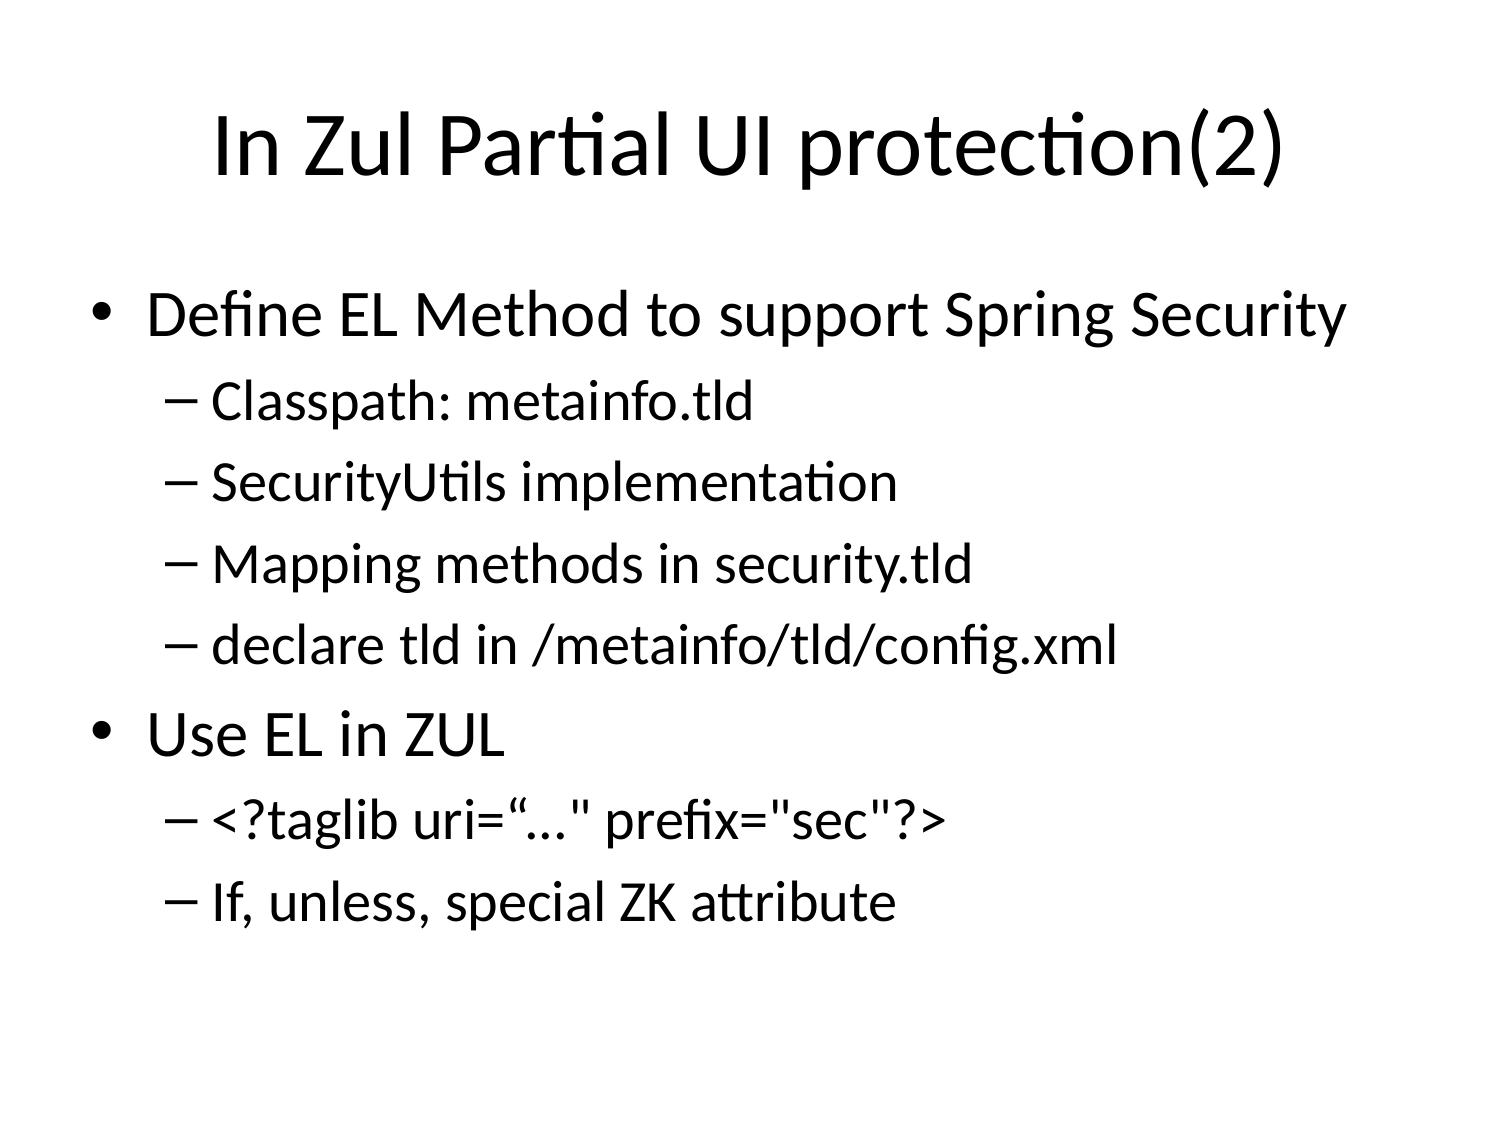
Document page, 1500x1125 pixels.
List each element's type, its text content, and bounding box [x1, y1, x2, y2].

title In Zul Partial UI protection(2) [75, 45, 1425, 233]
list Define EL Method to support Spring Security Classpath: metainfo.tld SecurityUtils implementation Mapping methods in security.tld declare tld in /metainfo/tld/config.xml Use EL in ZUL <?taglib uri=“..." prefix="sec"?> If, unless, special ZK attribute [75, 262, 1425, 1005]
